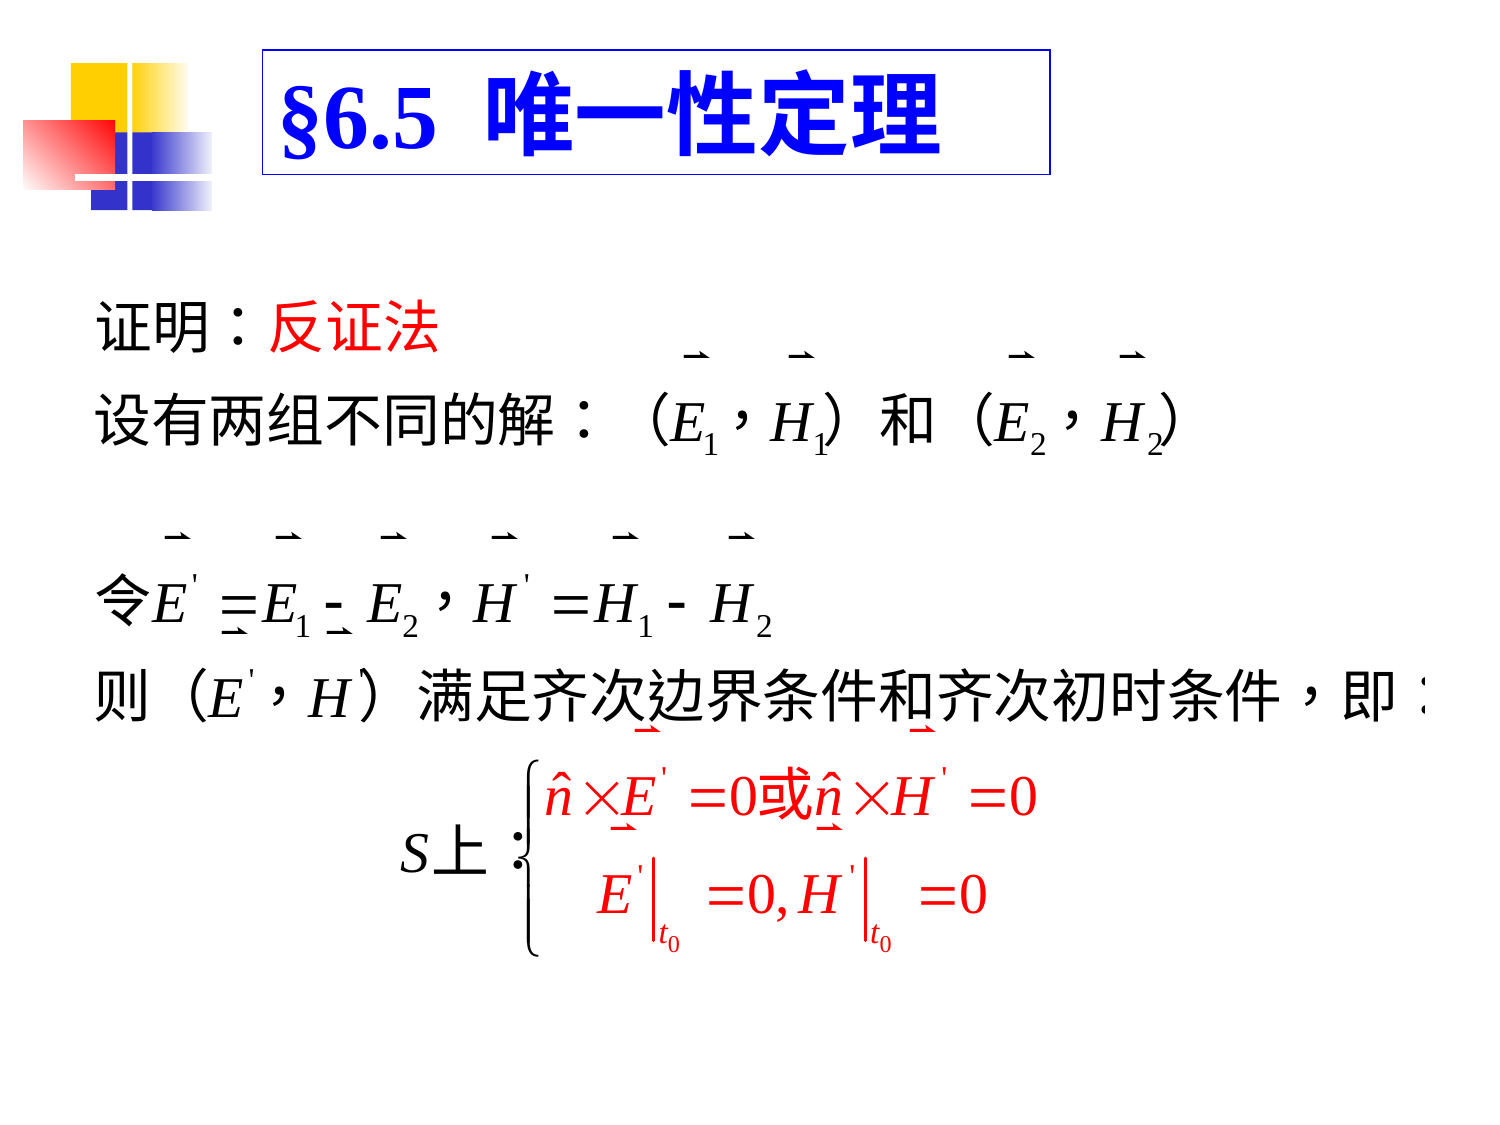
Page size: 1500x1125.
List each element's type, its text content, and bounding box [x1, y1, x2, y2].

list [87, 287, 1426, 971]
text_box §6.5 唯一性定理 [262, 49, 1050, 175]
